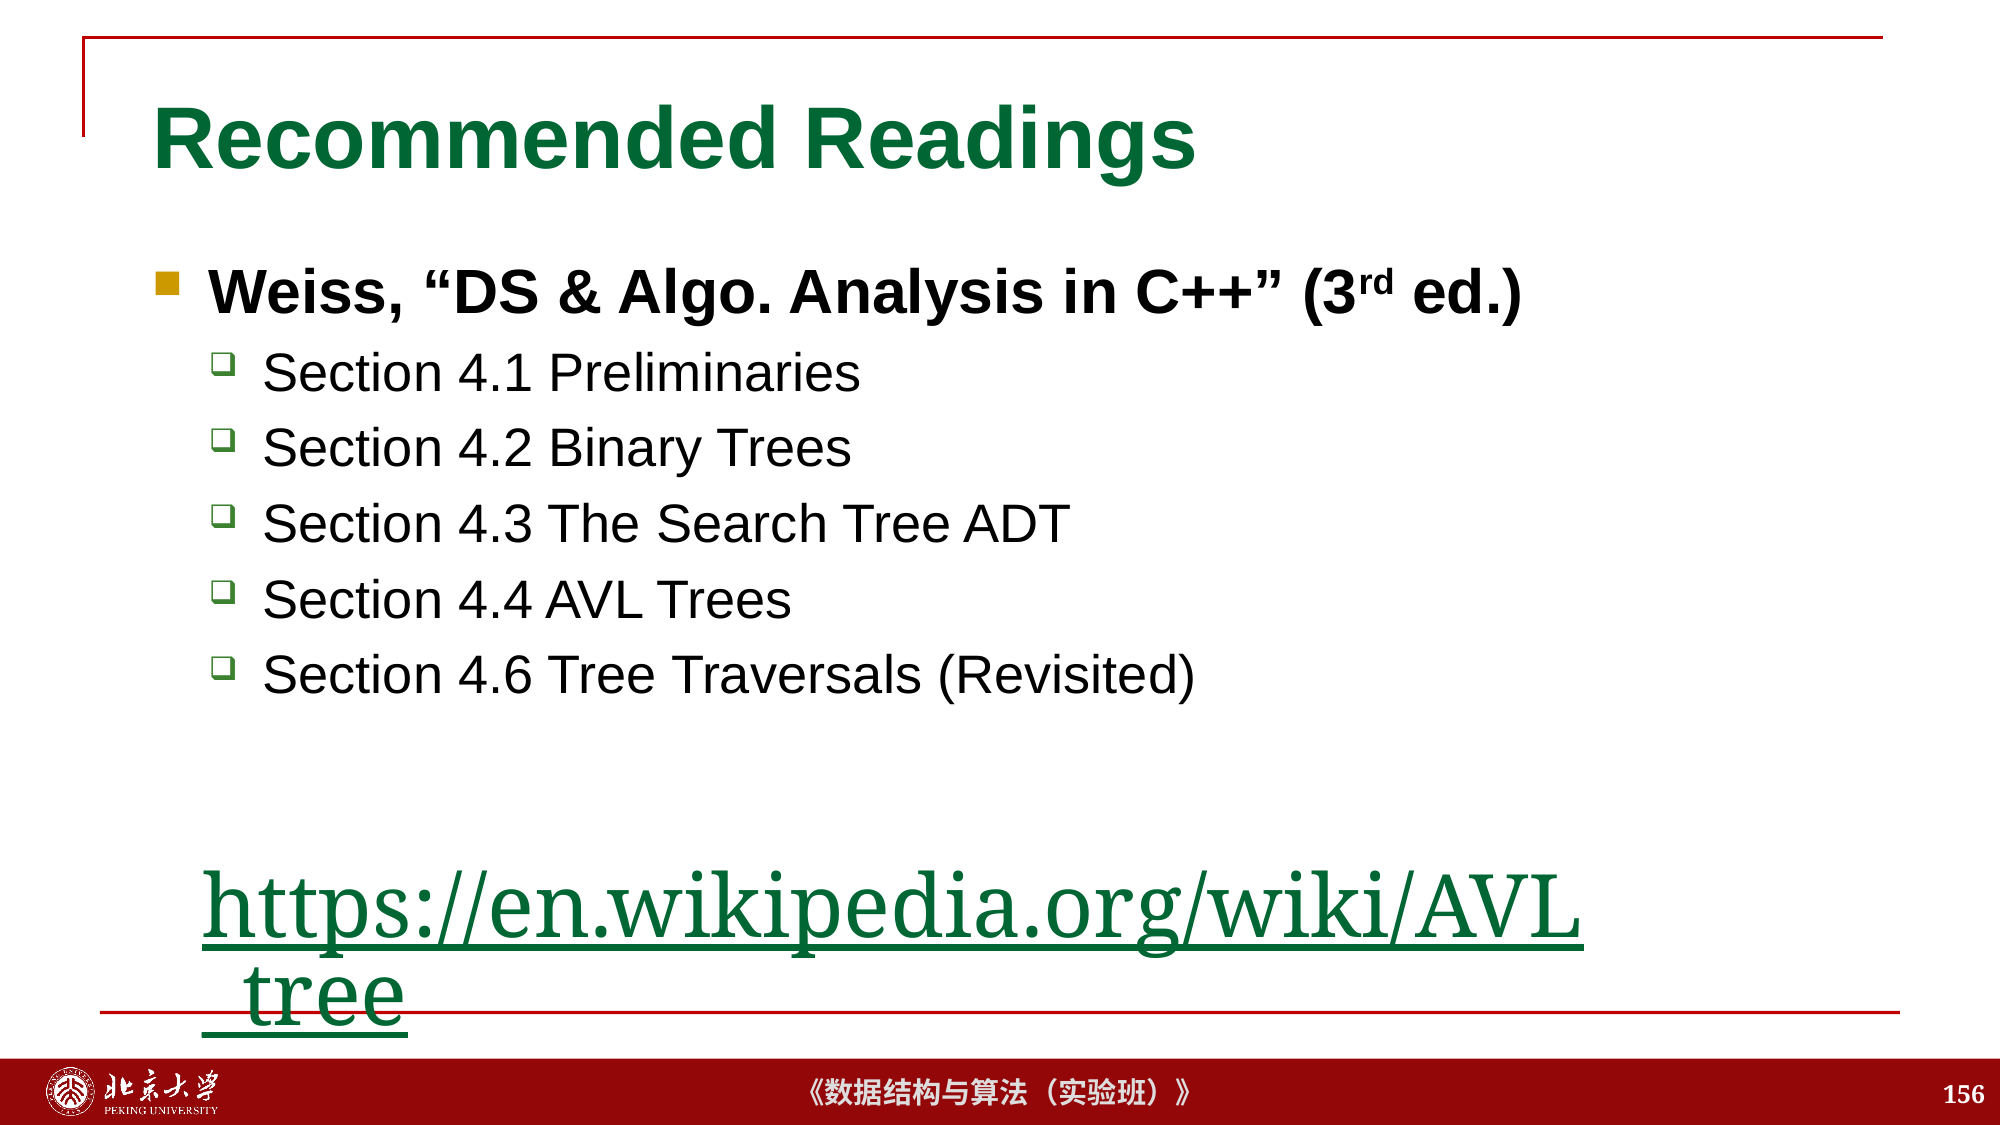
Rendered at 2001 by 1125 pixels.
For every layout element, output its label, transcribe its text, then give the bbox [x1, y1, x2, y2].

list Weiss, “DS & Algo. Analysis in C++” (3rd ed.) Section 4.1 Preliminaries Section 4.2 Binary Trees Section 4.3 The Search Tree ADT Section 4.4 AVL Trees Section 4.6 Tree Traversals (Revisited) [137, 243, 1863, 1017]
picture [46, 1067, 218, 1116]
slide_number 156 [1550, 1065, 2000, 1125]
text_box https://en.wikipedia.org/wiki/AVL_tree [187, 842, 1638, 1082]
title Recommended Readings [137, 59, 1863, 209]
